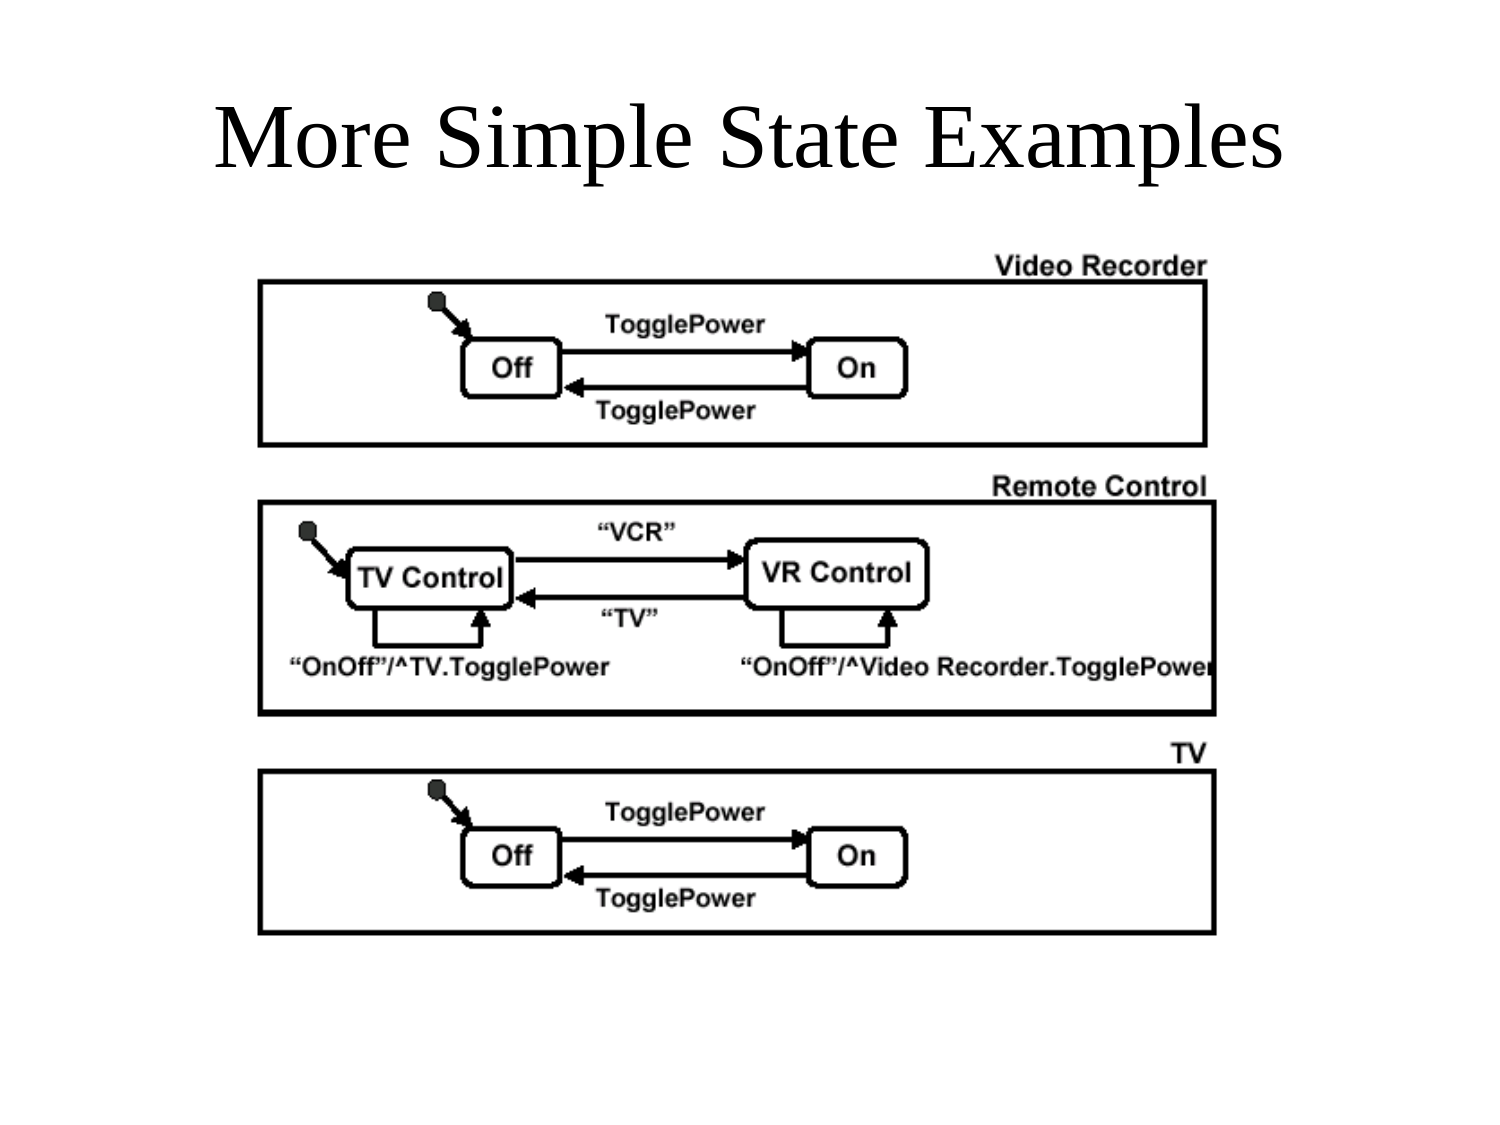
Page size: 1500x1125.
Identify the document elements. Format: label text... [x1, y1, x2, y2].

title More Simple State Examples [112, 37, 1388, 226]
picture [249, 249, 1226, 944]
